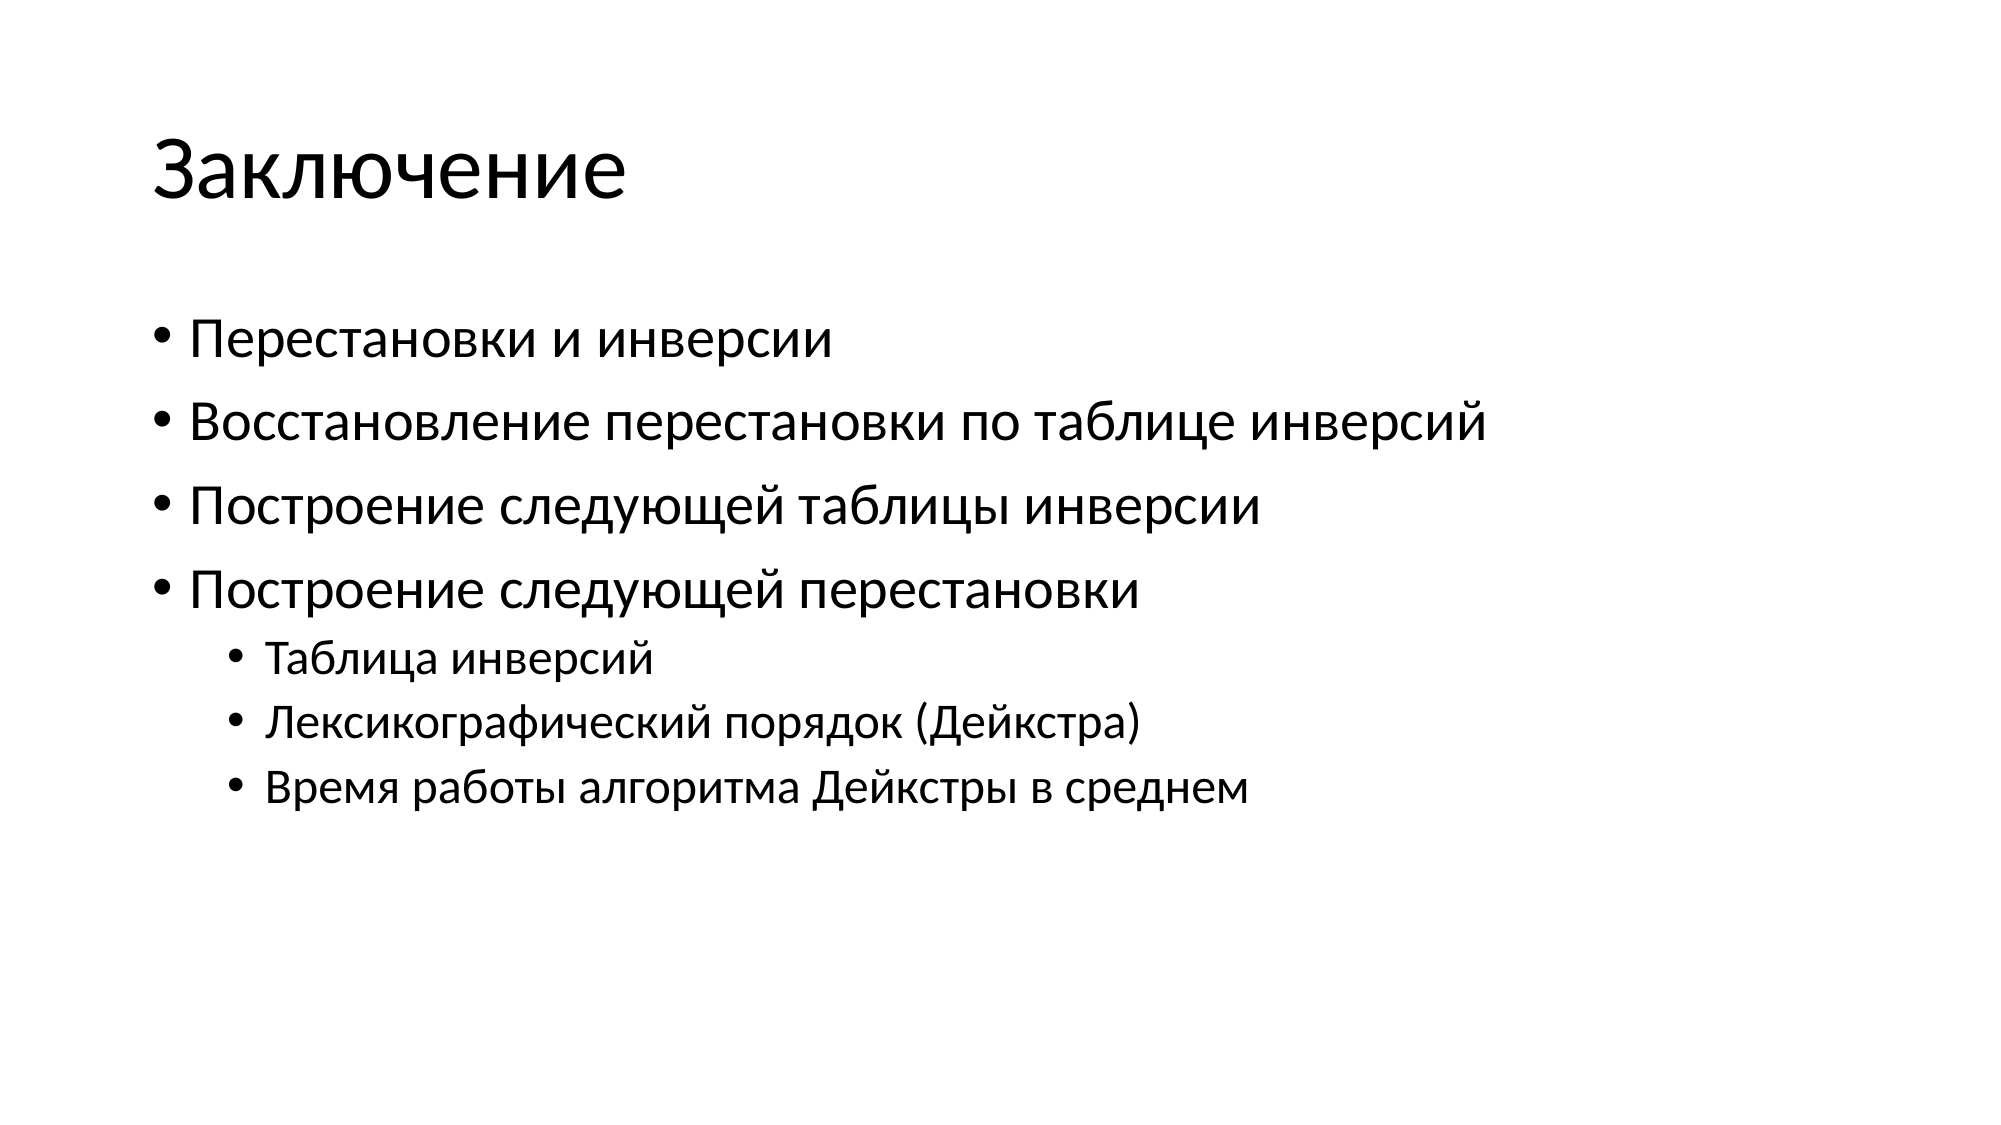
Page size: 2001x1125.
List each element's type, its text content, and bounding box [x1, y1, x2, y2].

list Перестановки и инверсии Восстановление перестановки по таблице инверсий Построение следующей таблицы инверсии Построение следующей перестановки Таблица инверсий Лексикографический порядок (Дейкстра) Время работы алгоритма Дейкстры в среднем [137, 299, 1863, 1014]
title Заключение [137, 59, 1863, 278]
